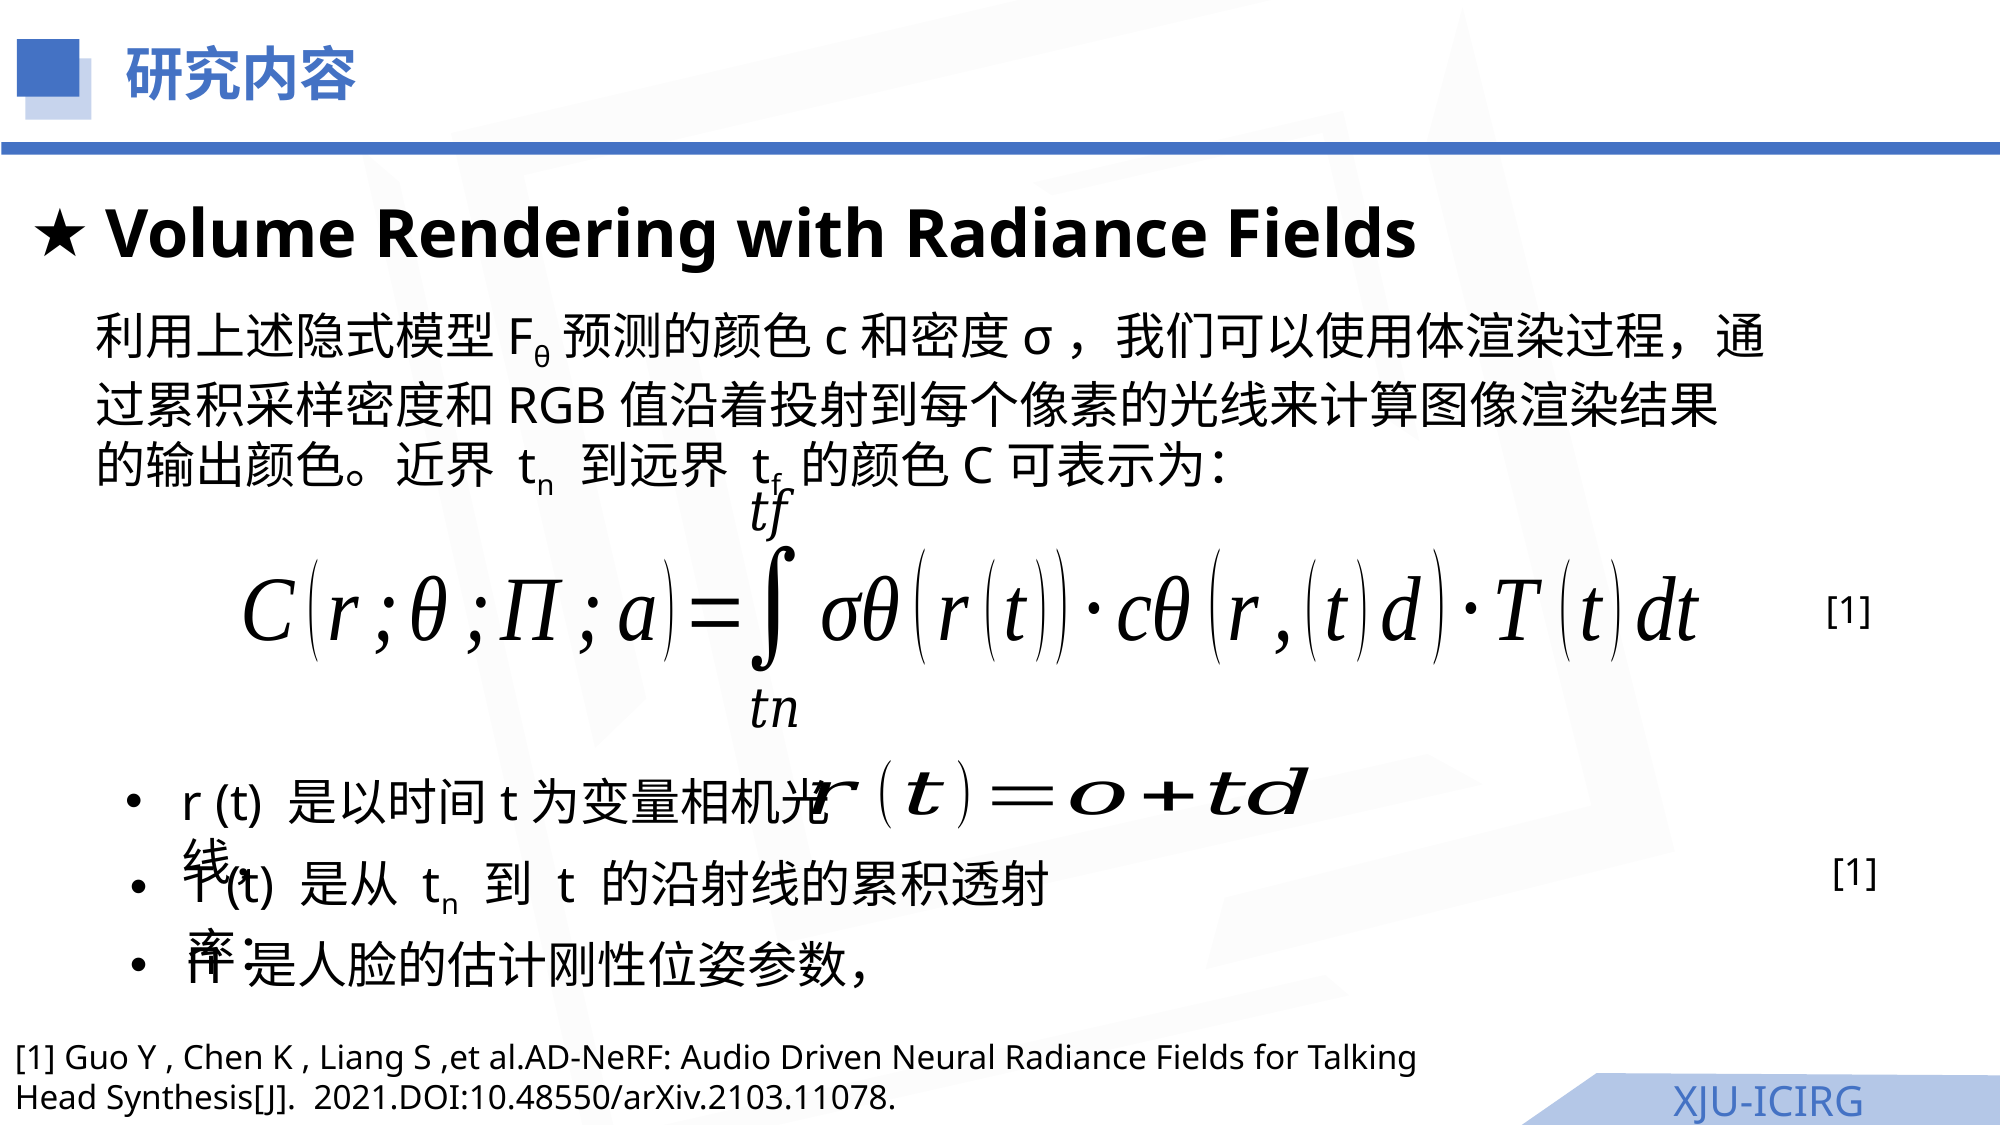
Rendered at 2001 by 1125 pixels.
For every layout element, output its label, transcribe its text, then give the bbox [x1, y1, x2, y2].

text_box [16, 38, 92, 120]
text_box [1563, 141, 2000, 156]
text_box 利用上述隐式模型Fθ预测的颜色c和密度σ，我们可以使用体渲染过程，通过累积采样密度和RGB值沿着投射到每个像素的光线来计算图像渲染结果的输出颜色。近界 tn 到远界 tf 的颜色C可表示为： [1563, 297, 1782, 509]
text_box Volume Rendering with Radiance Fields [15, 183, 518, 279]
text_box r (t) 是以时间t为变量相机光线， [110, 763, 518, 898]
text_box [1] Guo Y , Chen K , Liang S ,et al.AD-NeRF: Audio Driven Neural Radiance Fields for Talking Head Synthesis[J]. 2021.DOI:10.48550/arXiv.2103.11078. [0, 1029, 1494, 1124]
text_box 研究内容 [110, 29, 518, 114]
text_box 利用上述隐式模型Fθ预测的颜色c和密度σ，我们可以使用体渲染过程，通过累积采样密度和RGB值沿着投射到每个像素的光线来计算图像渲染结果的输出颜色。近界 tn 到远界 tf 的颜色C可表示为： [80, 297, 518, 509]
text_box [1] [1810, 578, 1888, 639]
text_box T (t) 是从 tn 到 t 的沿射线的累积透射率： [114, 898, 518, 988]
text_box [1] [1817, 840, 1894, 901]
text_box [0, 141, 518, 156]
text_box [518, 0, 1563, 1109]
text_box XJU-ICIRG [1519, 1072, 2000, 1125]
